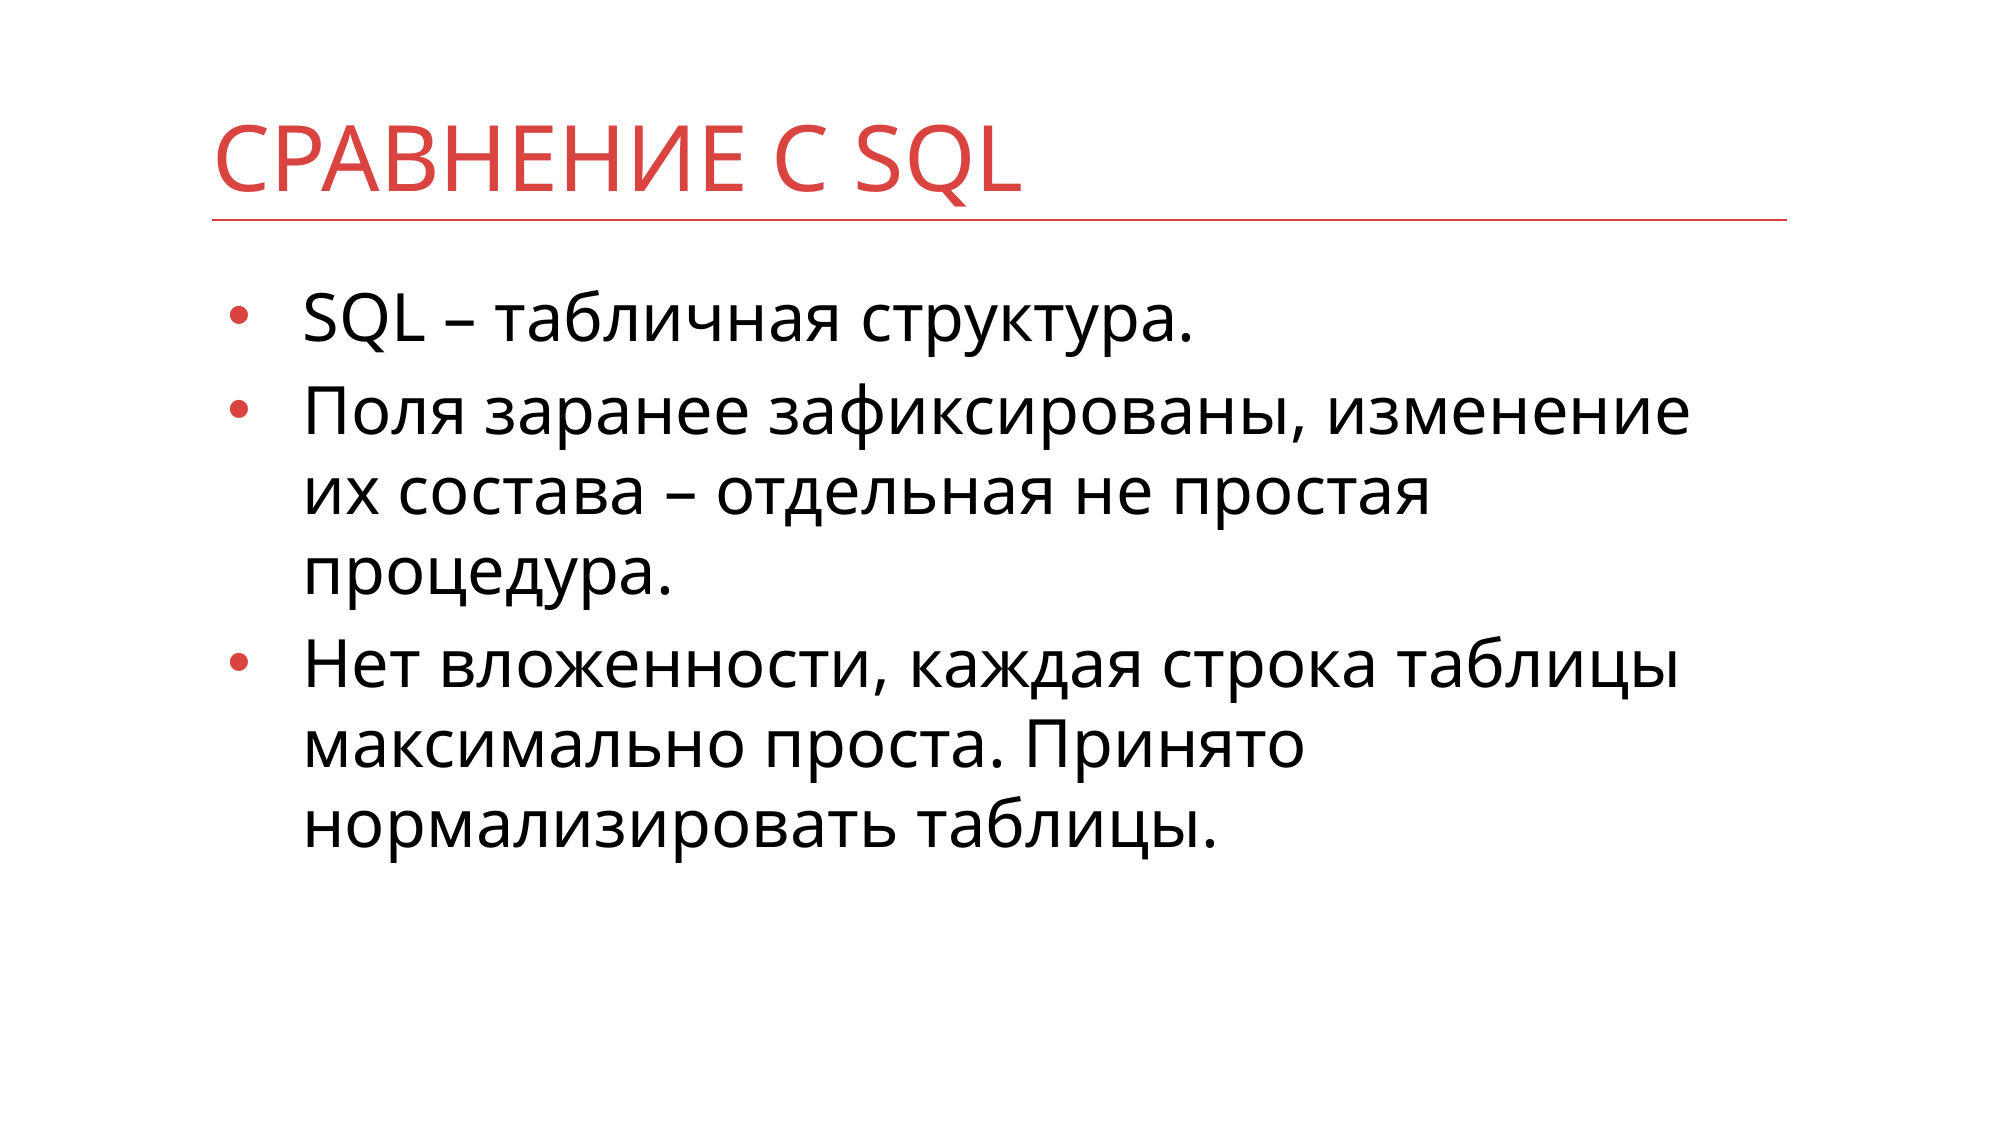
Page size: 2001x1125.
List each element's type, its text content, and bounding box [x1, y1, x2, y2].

title Сравнение с SQL [212, 90, 1788, 220]
list SQL – табличная структура. Поля заранее зафиксированы, изменение их состава – отдельная не простая процедура. Нет вложенности, каждая строка таблицы максимально проста. Принято нормализировать таблицы. [212, 267, 1788, 1035]
